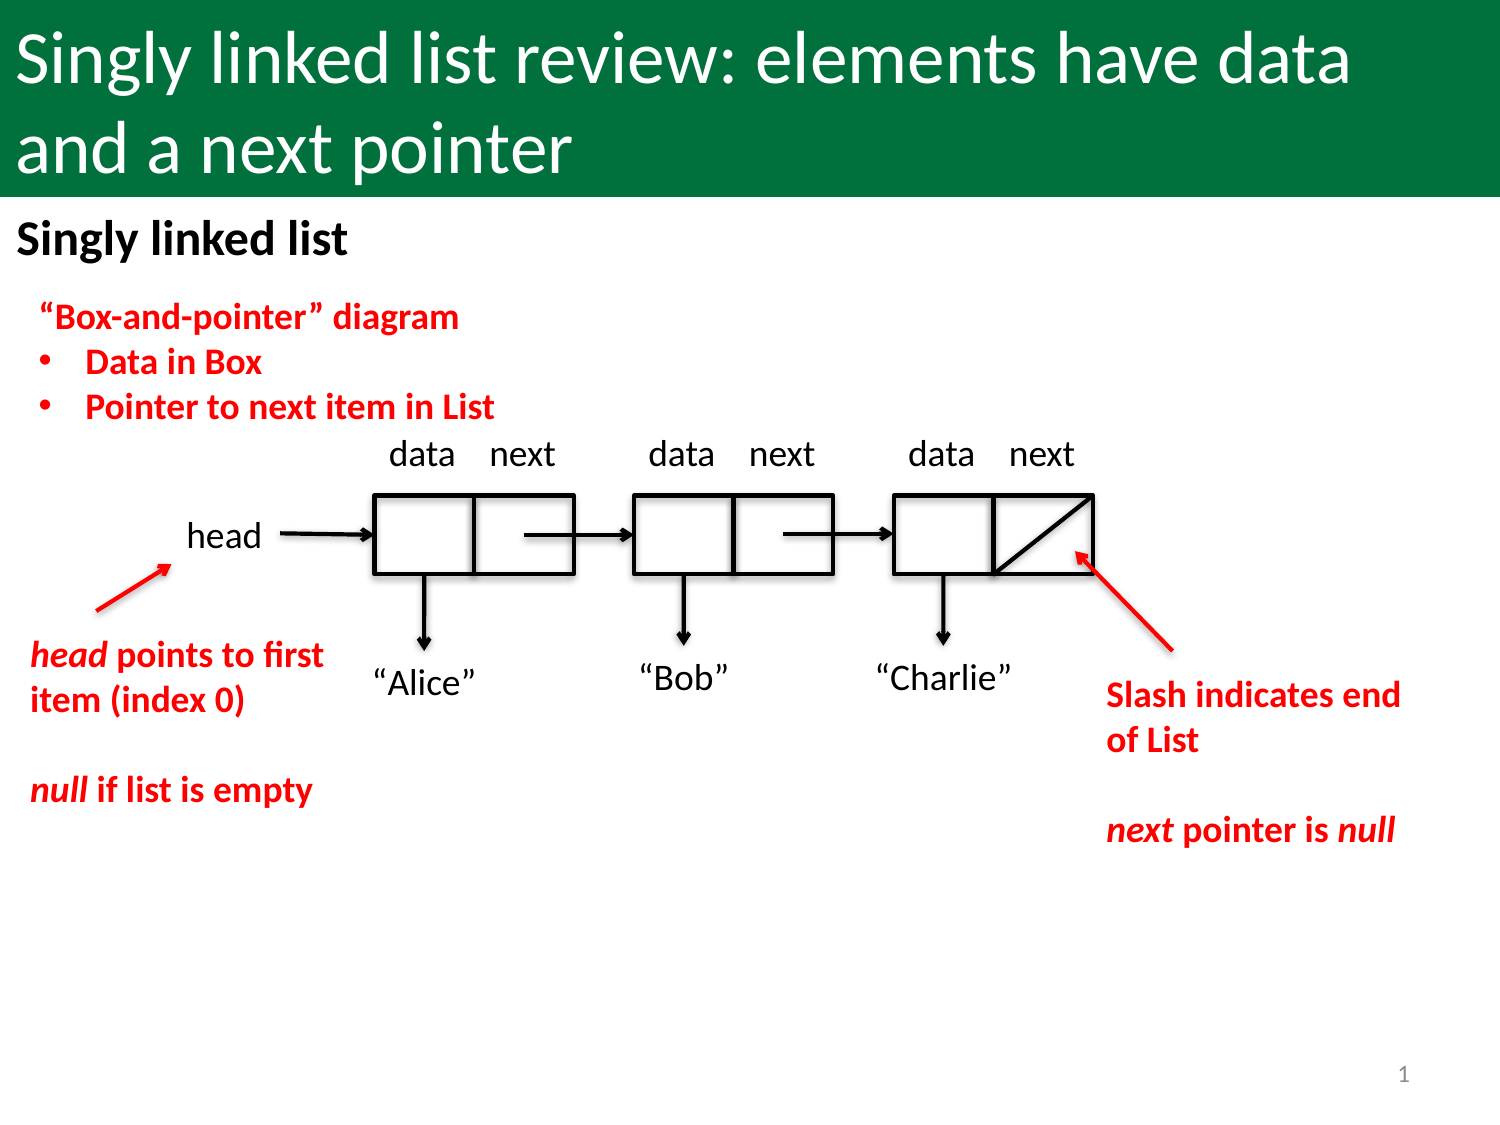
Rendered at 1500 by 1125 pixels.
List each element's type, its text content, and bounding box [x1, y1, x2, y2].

text_box head points to first item (index 0) null if list is empty [15, 622, 367, 818]
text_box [171, 421, 1094, 712]
text_box Slash indicates end of List next pointer is null [1091, 662, 1444, 858]
text_box Singly linked list [1, 197, 1352, 273]
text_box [1074, 550, 1173, 652]
slide_number 1 [1074, 1042, 1425, 1103]
text_box “Box-and-pointer” diagram Data in Box Pointer to next item in List [23, 284, 574, 434]
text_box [96, 563, 172, 612]
title Singly linked list review: elements have data and a next pointer [0, 0, 1500, 197]
